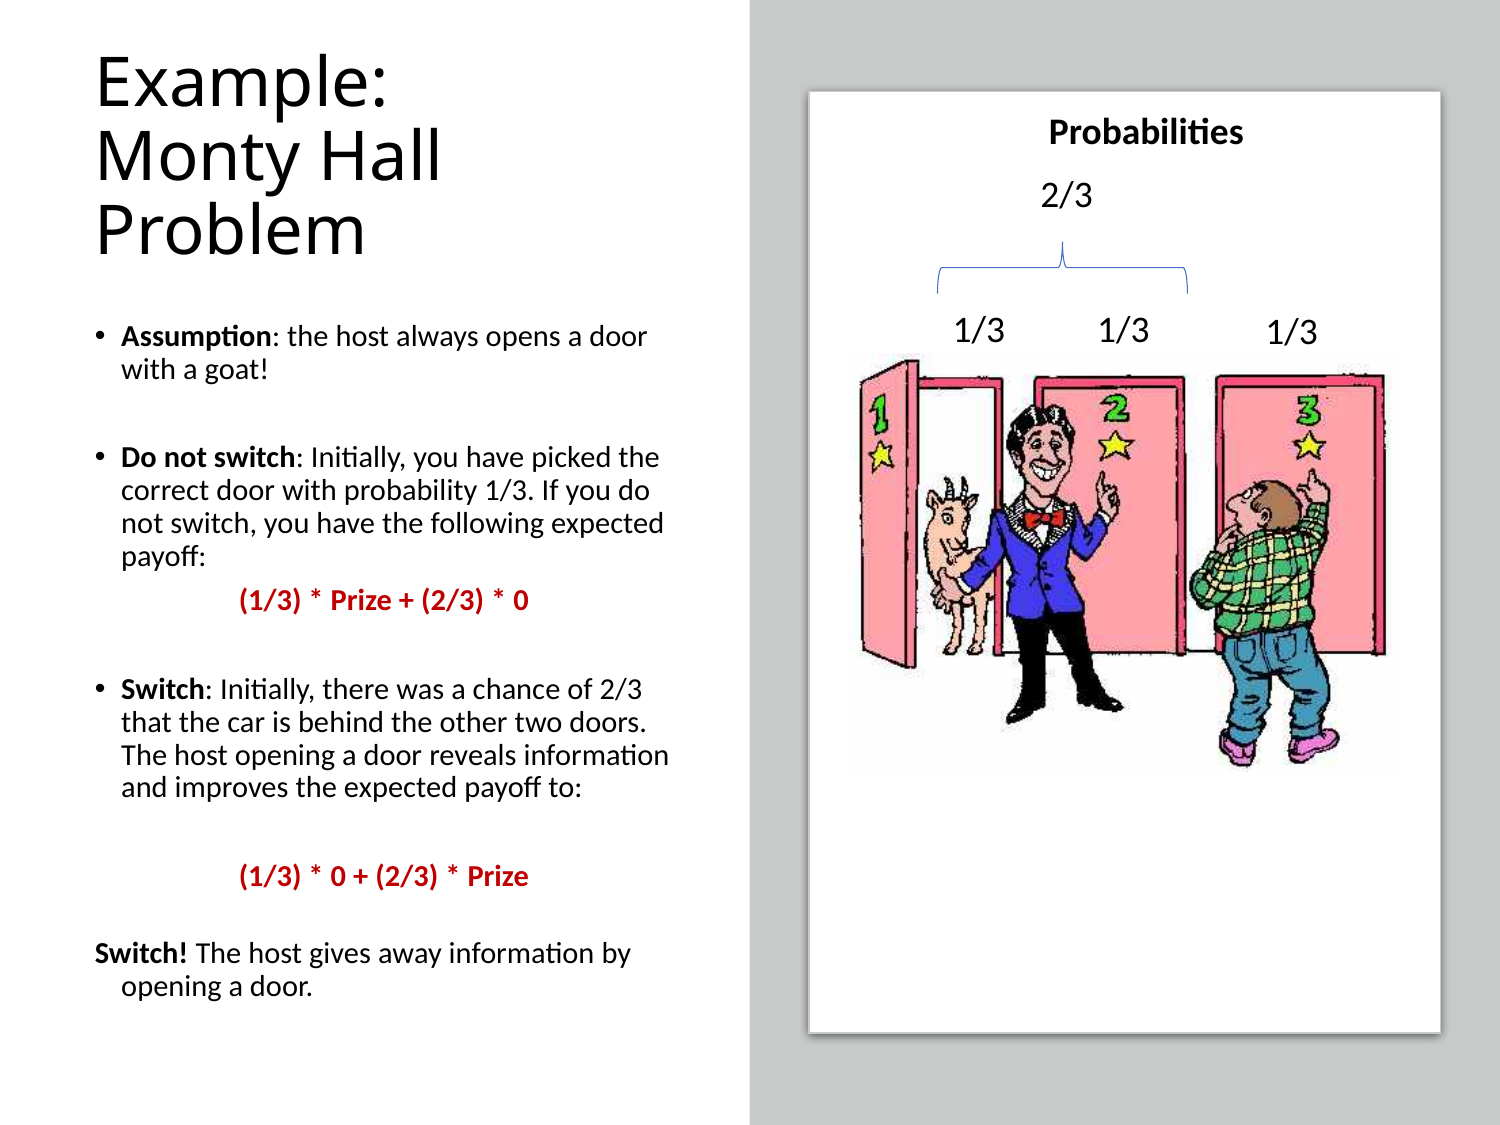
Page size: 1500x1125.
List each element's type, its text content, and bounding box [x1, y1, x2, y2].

picture [849, 353, 1401, 772]
text_box 2/3 [1025, 162, 1108, 223]
title Example: Monty Hall Problem [79, 24, 689, 292]
text_box [808, 90, 1441, 1034]
text_box 1/3 [1250, 299, 1333, 353]
list Assumption: the host always opens a door with a goat! Do not switch: Initially, you have picked the correct door with probability 1/3. If you do not switch, you have the following expected payoff: (1/3) * Prize + (2/3) * 0 Switch: Initially, there was a chance of 2/3 that the car is behind the other two doors. The host opening a door reveals information and improves the expected payoff to: (1/3) * 0 + (2/3) * Prize Switch! The host gives away information by opening a door. [79, 312, 689, 1021]
text_box [749, 0, 1500, 1125]
text_box 1/3 [1082, 298, 1165, 353]
text_box 1/3 [938, 298, 1021, 353]
text_box Probabilities [1034, 99, 1260, 160]
text_box [936, 241, 1188, 294]
